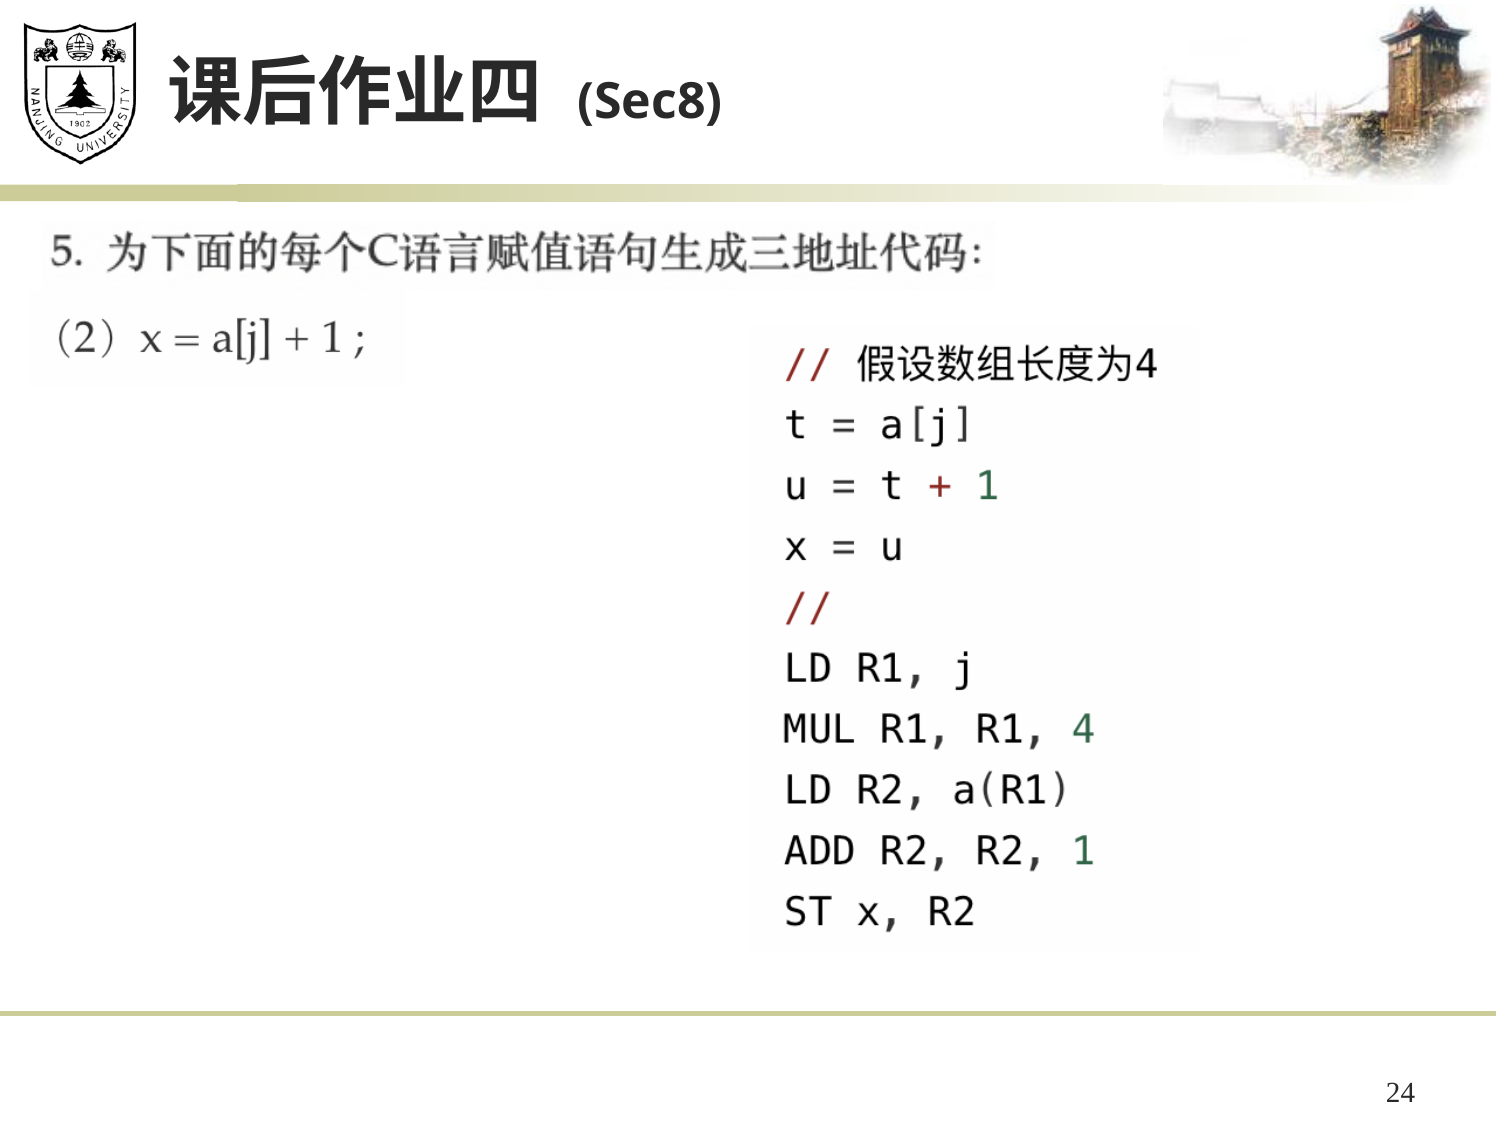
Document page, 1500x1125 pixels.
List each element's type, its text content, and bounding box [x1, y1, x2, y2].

picture [1163, 4, 1491, 185]
title 课后作业四 (Sec8) [152, 35, 1254, 141]
picture [29, 220, 996, 386]
picture [17, 18, 143, 168]
picture [0, 1011, 1496, 1016]
picture [749, 325, 1200, 951]
